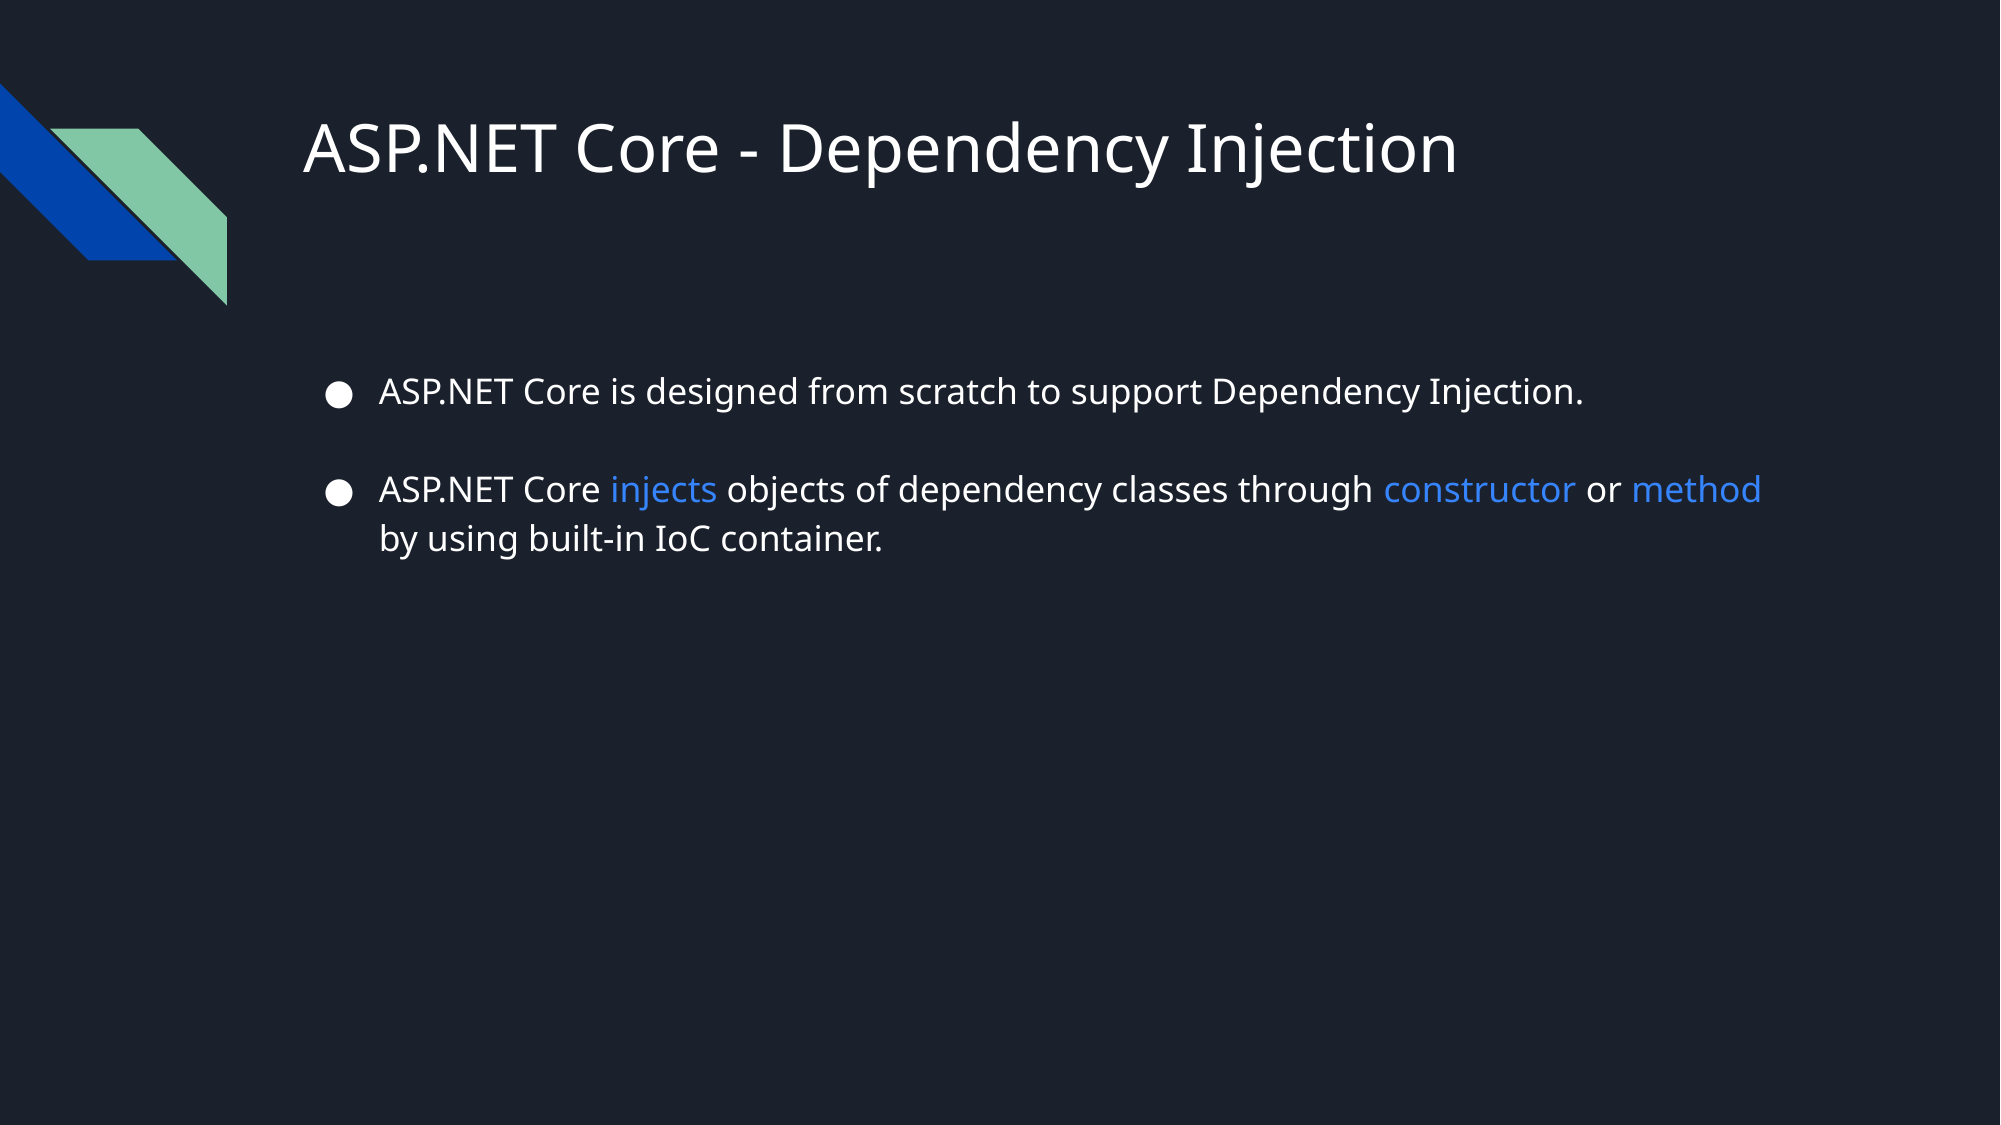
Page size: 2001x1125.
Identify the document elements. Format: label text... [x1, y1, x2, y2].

list ASP.NET Core is designed from scratch to support Dependency Injection. ASP.NET Core injects objects of dependency classes through constructor or method by using built-in IoC container. [283, 342, 1824, 980]
title ASP.NET Core - Dependency Injection [283, 86, 1824, 287]
